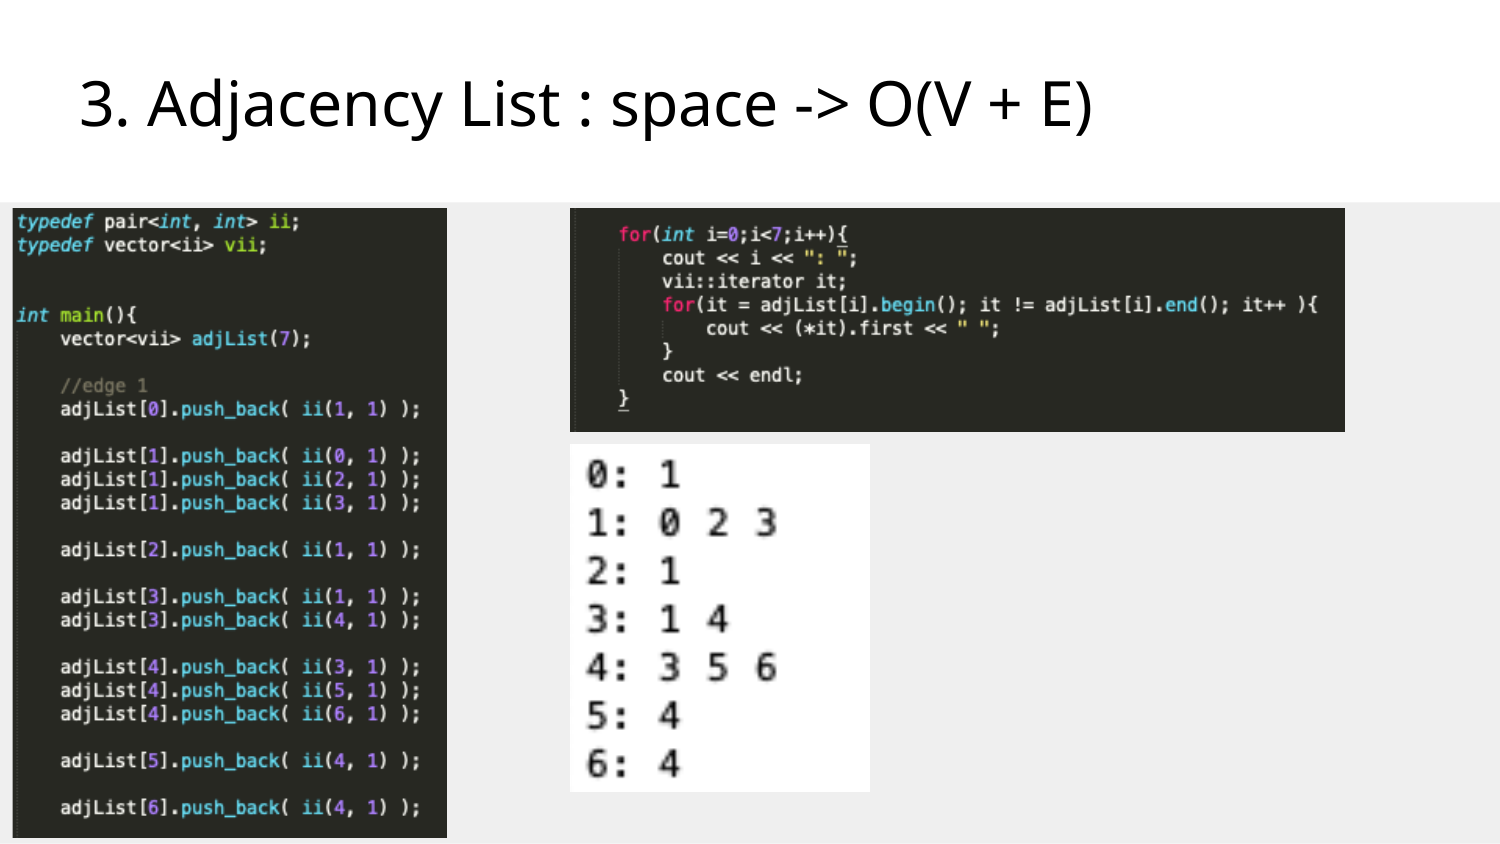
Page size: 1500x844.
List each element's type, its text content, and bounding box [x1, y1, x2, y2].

picture [12, 207, 448, 839]
picture [569, 444, 870, 793]
title 3. Adjacency List : space -> O(V + E) [64, 0, 1463, 202]
text_box [0, 202, 1500, 844]
picture [569, 207, 1346, 432]
